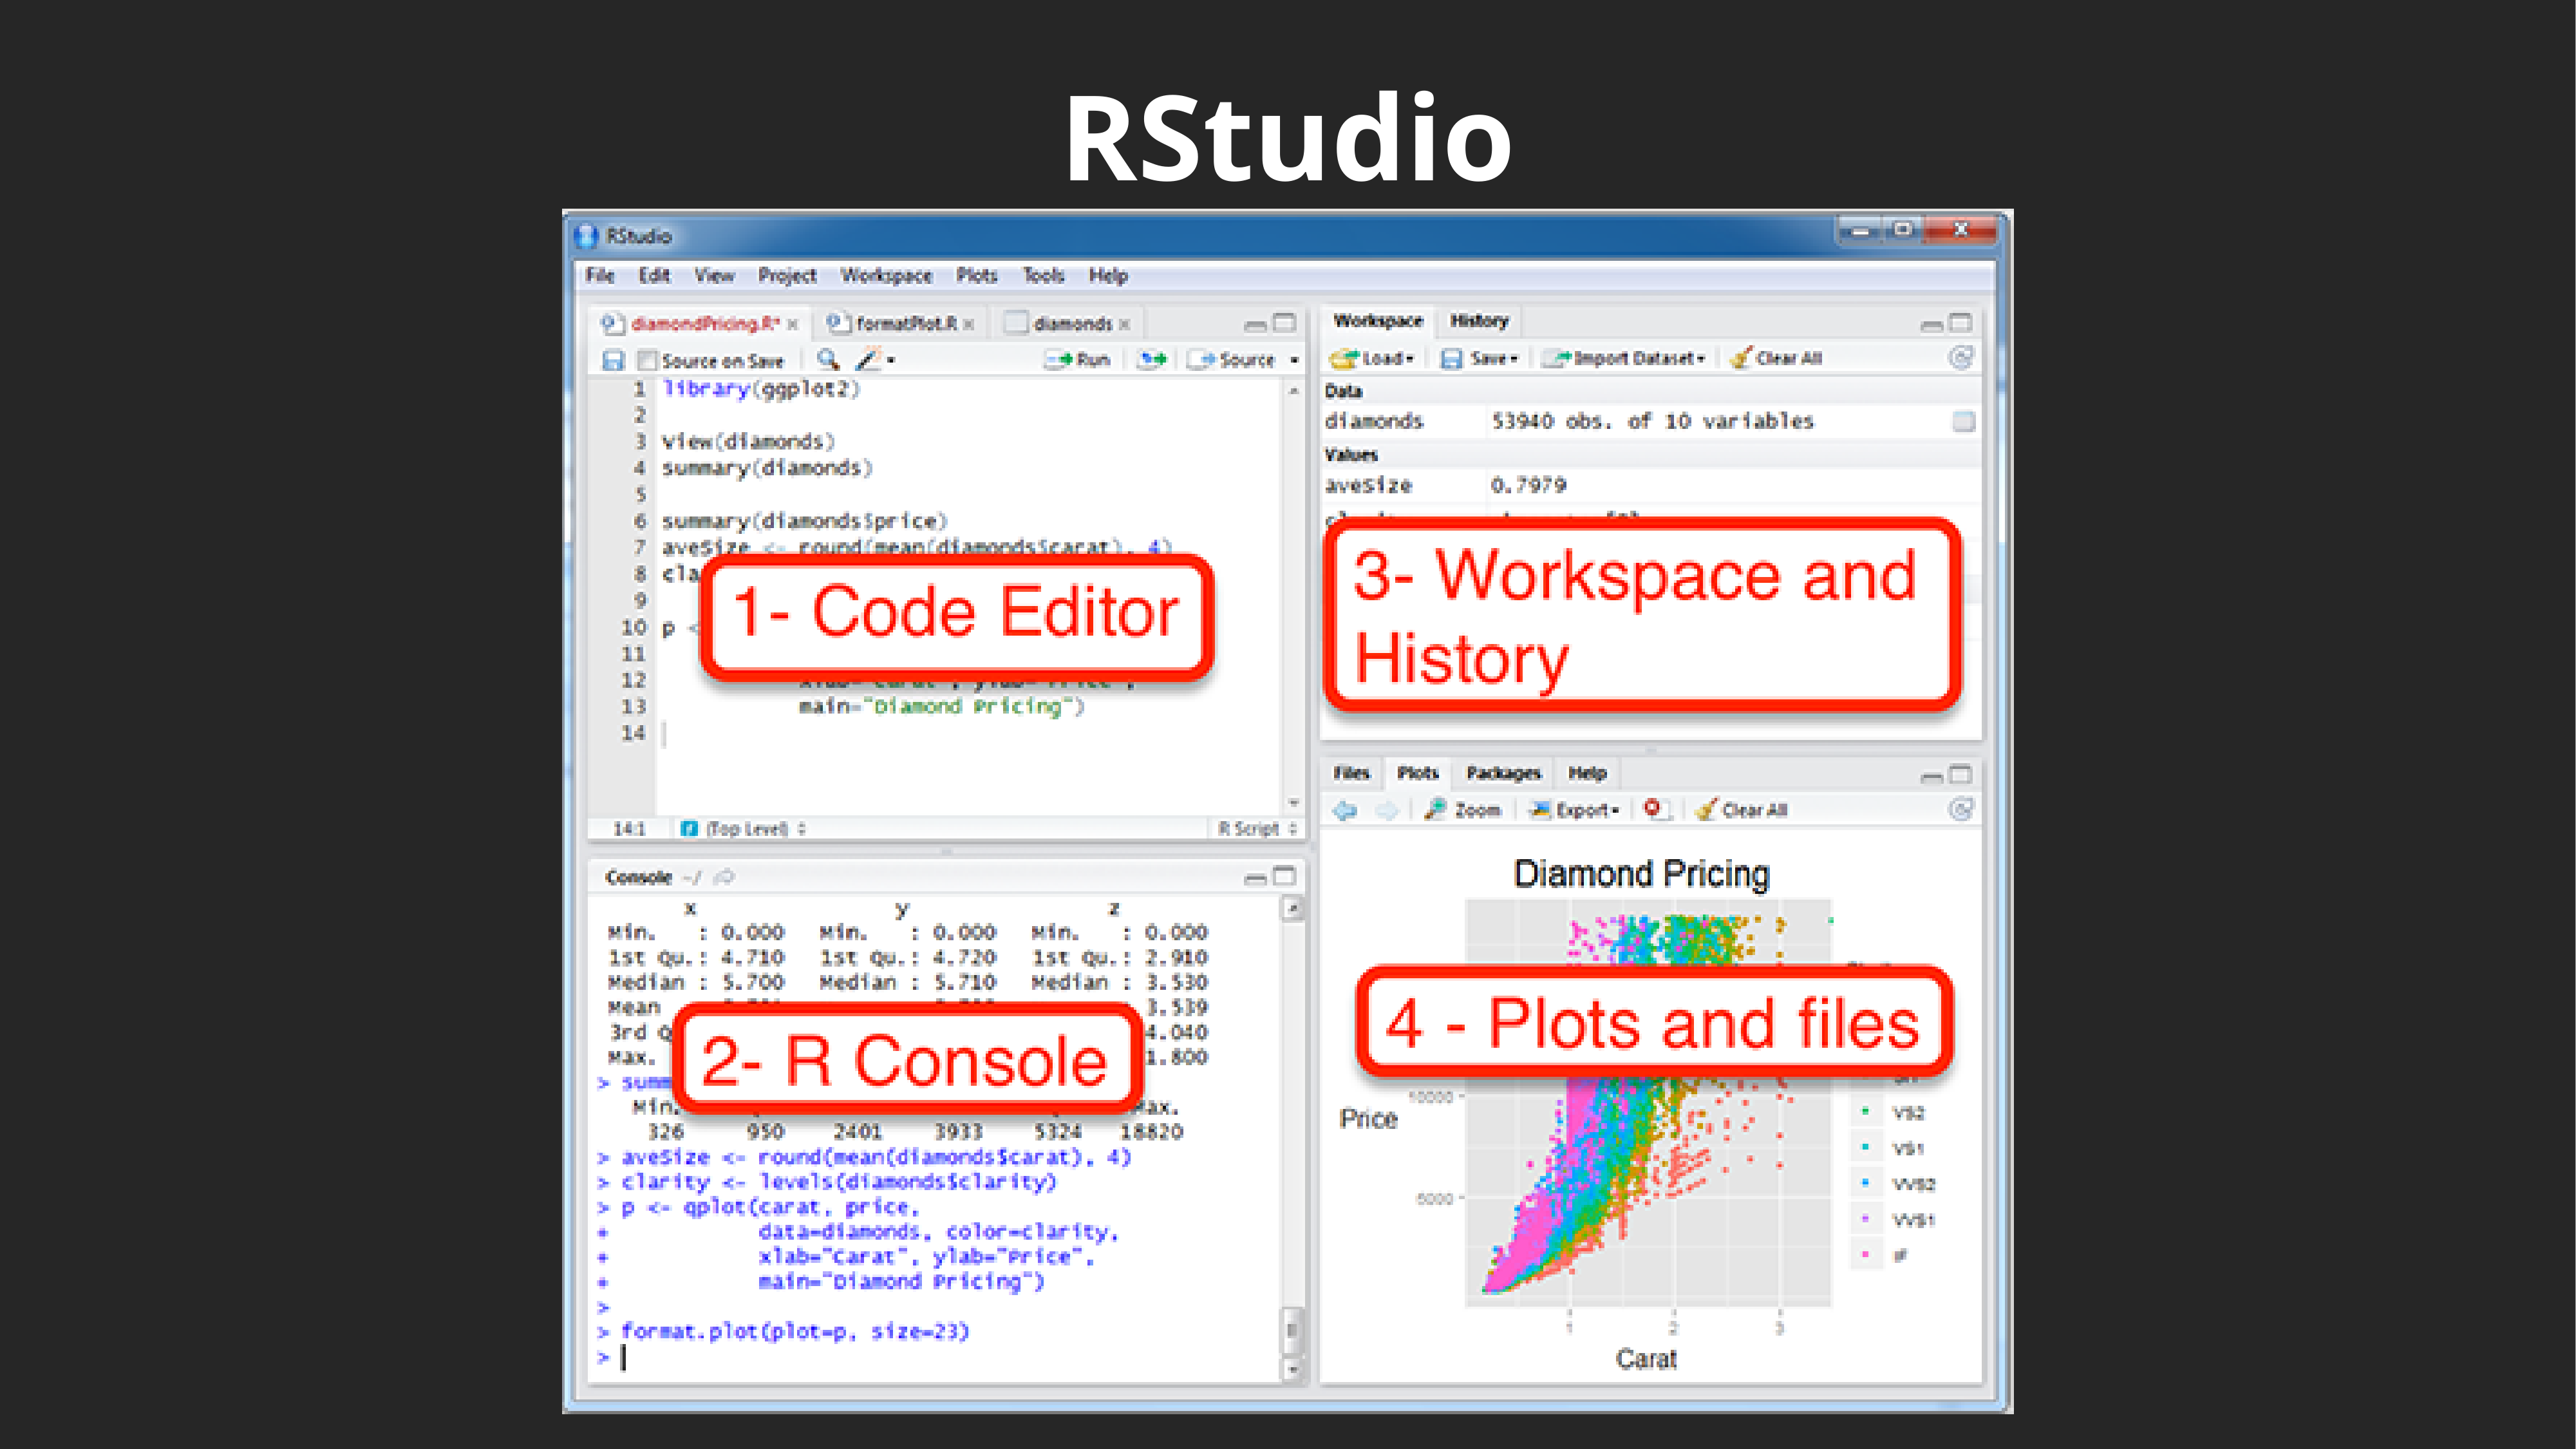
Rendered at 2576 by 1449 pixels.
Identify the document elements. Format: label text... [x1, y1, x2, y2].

title RStudio [129, 58, 2447, 299]
picture [561, 209, 2014, 1414]
